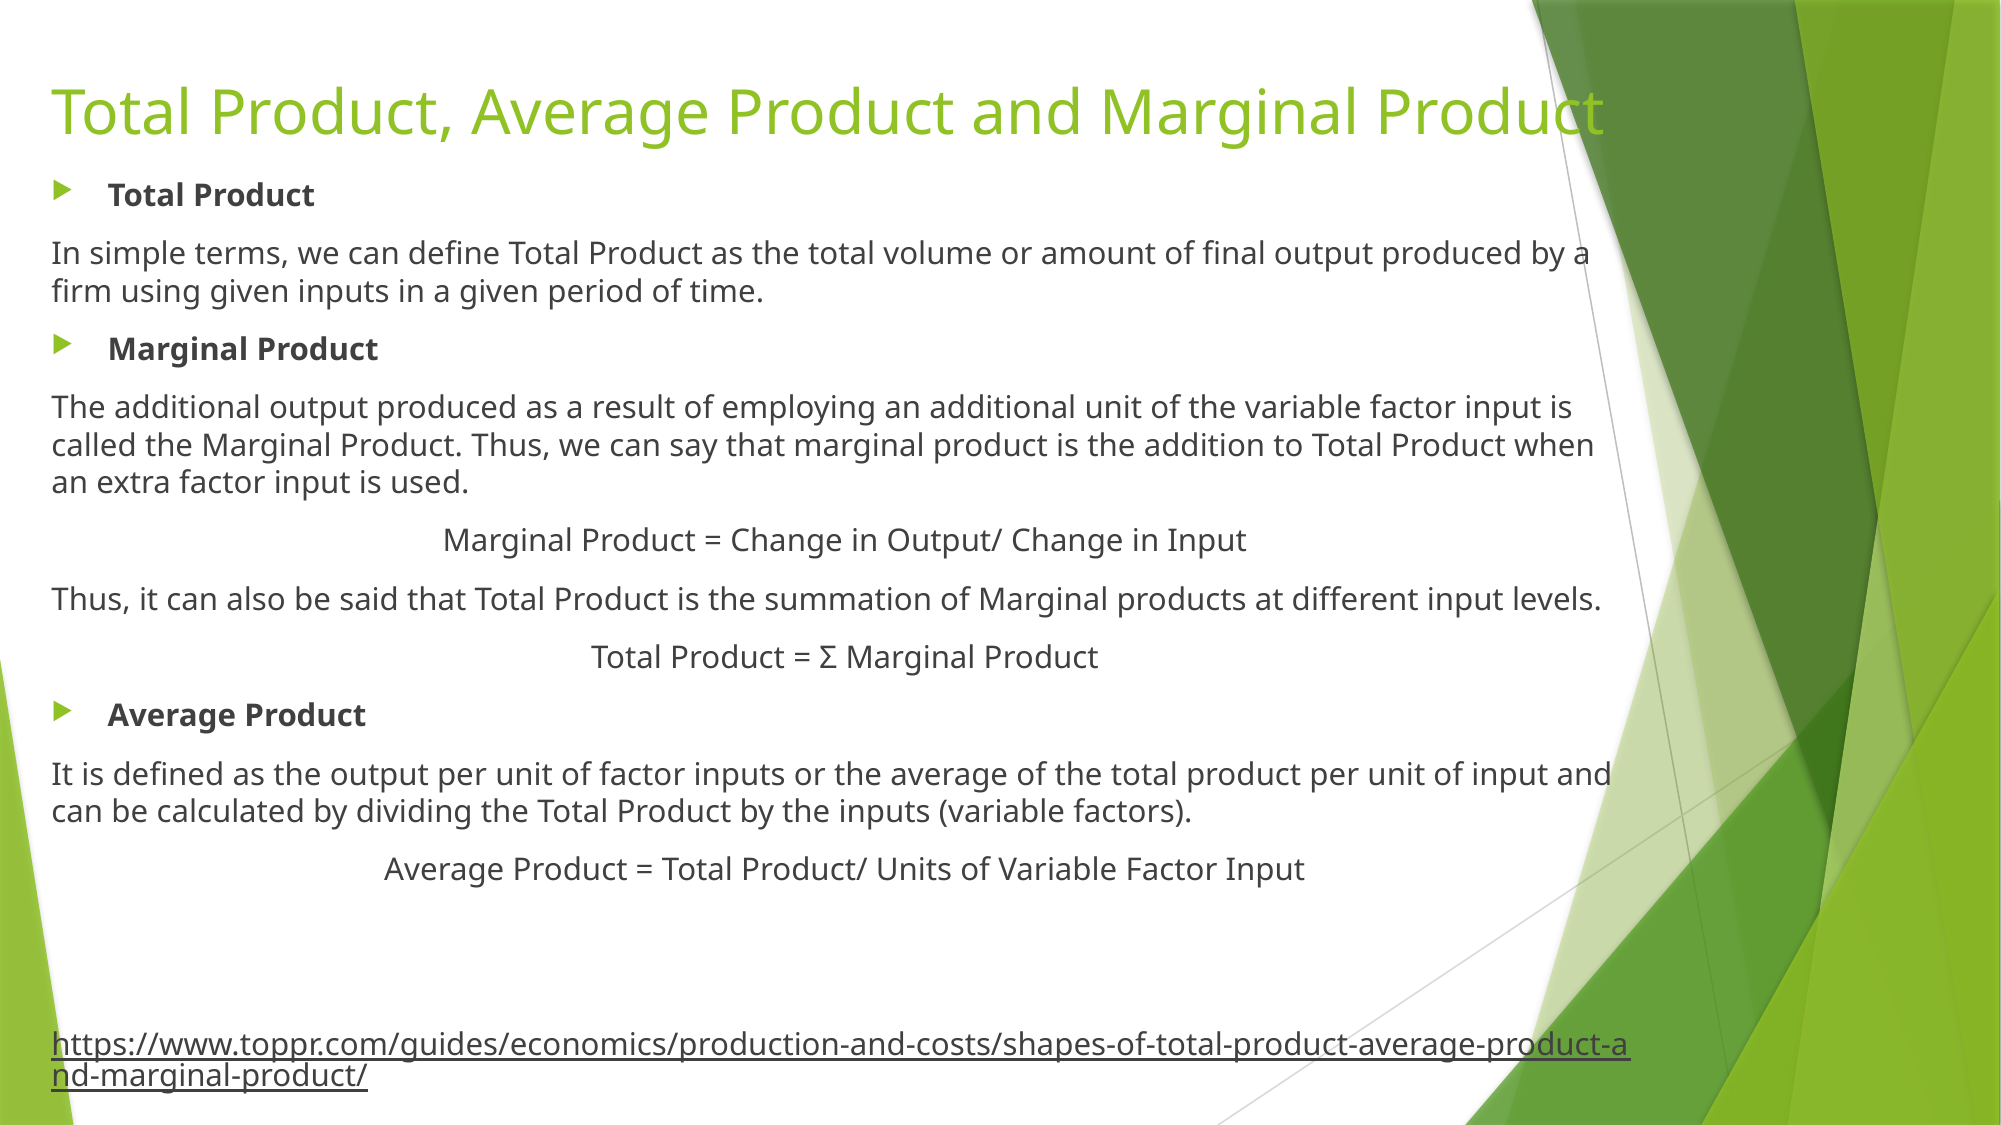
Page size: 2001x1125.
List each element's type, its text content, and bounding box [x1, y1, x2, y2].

list Total Product In simple terms, we can define Total Product as the total volume or amount of final output produced by a firm using given inputs in a given period of time. Marginal Product The additional output produced as a result of employing an additional unit of the variable factor input is called the Marginal Product. Thus, we can say that marginal product is the addition to Total Product when an extra factor input is used. Marginal Product = Change in Output/ Change in Input Thus, it can also be said that Total Product is the summation of Marginal products at different input levels. Total Product = Ʃ Marginal Product Average Product It is defined as the output per unit of factor inputs or the average of the total product per unit of input and can be calculated by dividing the Total Product by the inputs (variable factors). Average Product = Total Product/ Units of Variable Factor Input https://www.toppr.com/guides/economics/production-and-costs/shapes-of-total-product-average-product-and-marginal-product/ [36, 167, 1655, 1092]
title Total Product, Average Product and Marginal Product [36, 64, 1655, 167]
